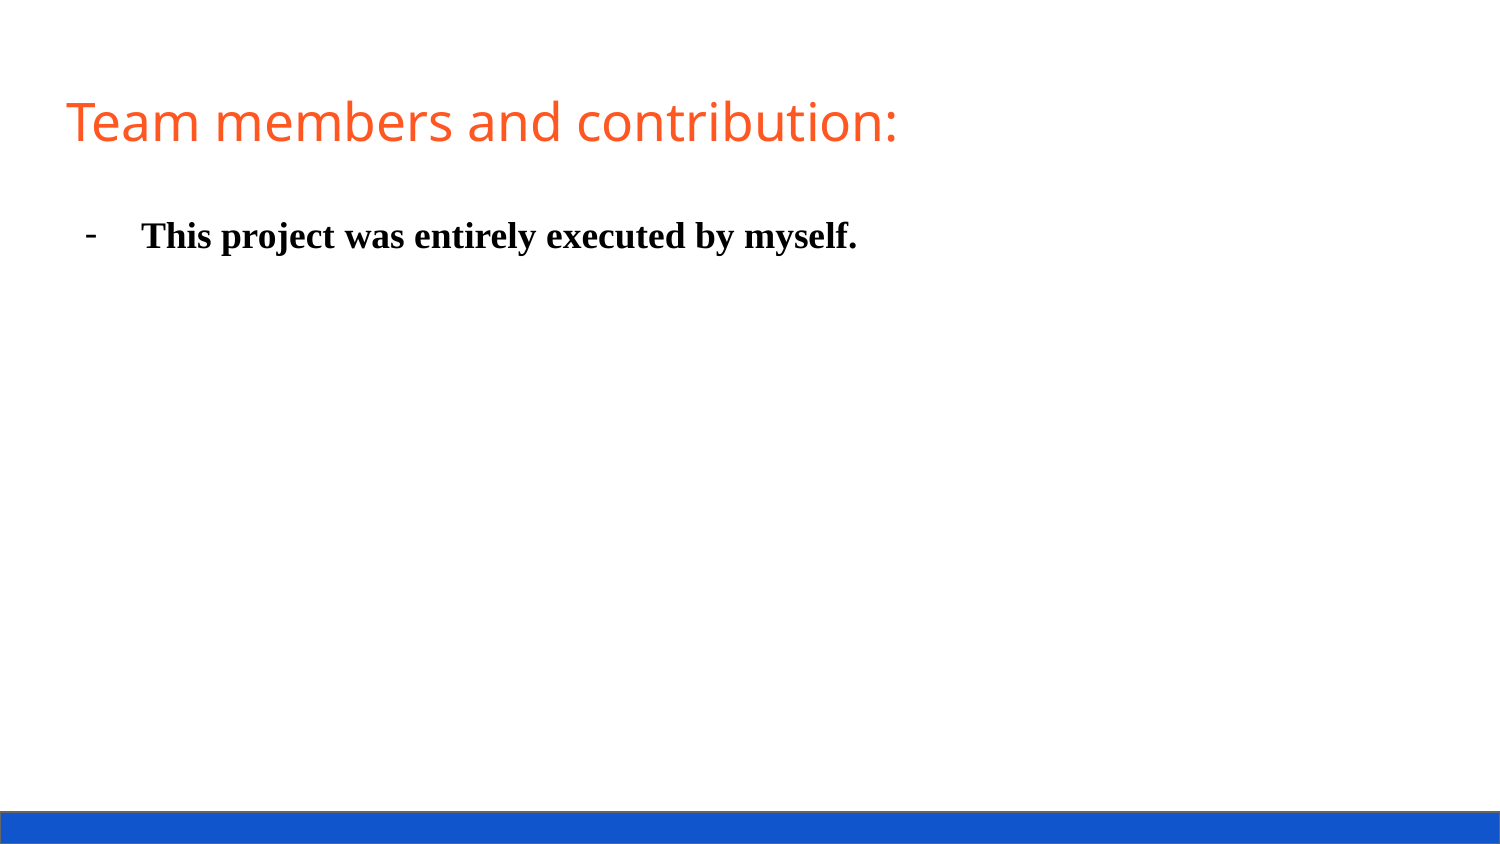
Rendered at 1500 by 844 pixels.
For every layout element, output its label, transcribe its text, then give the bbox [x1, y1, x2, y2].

text_box [0, 812, 1500, 844]
title Team members and contribution: [51, 72, 1449, 167]
list This project was entirely executed by myself. [51, 189, 1449, 750]
